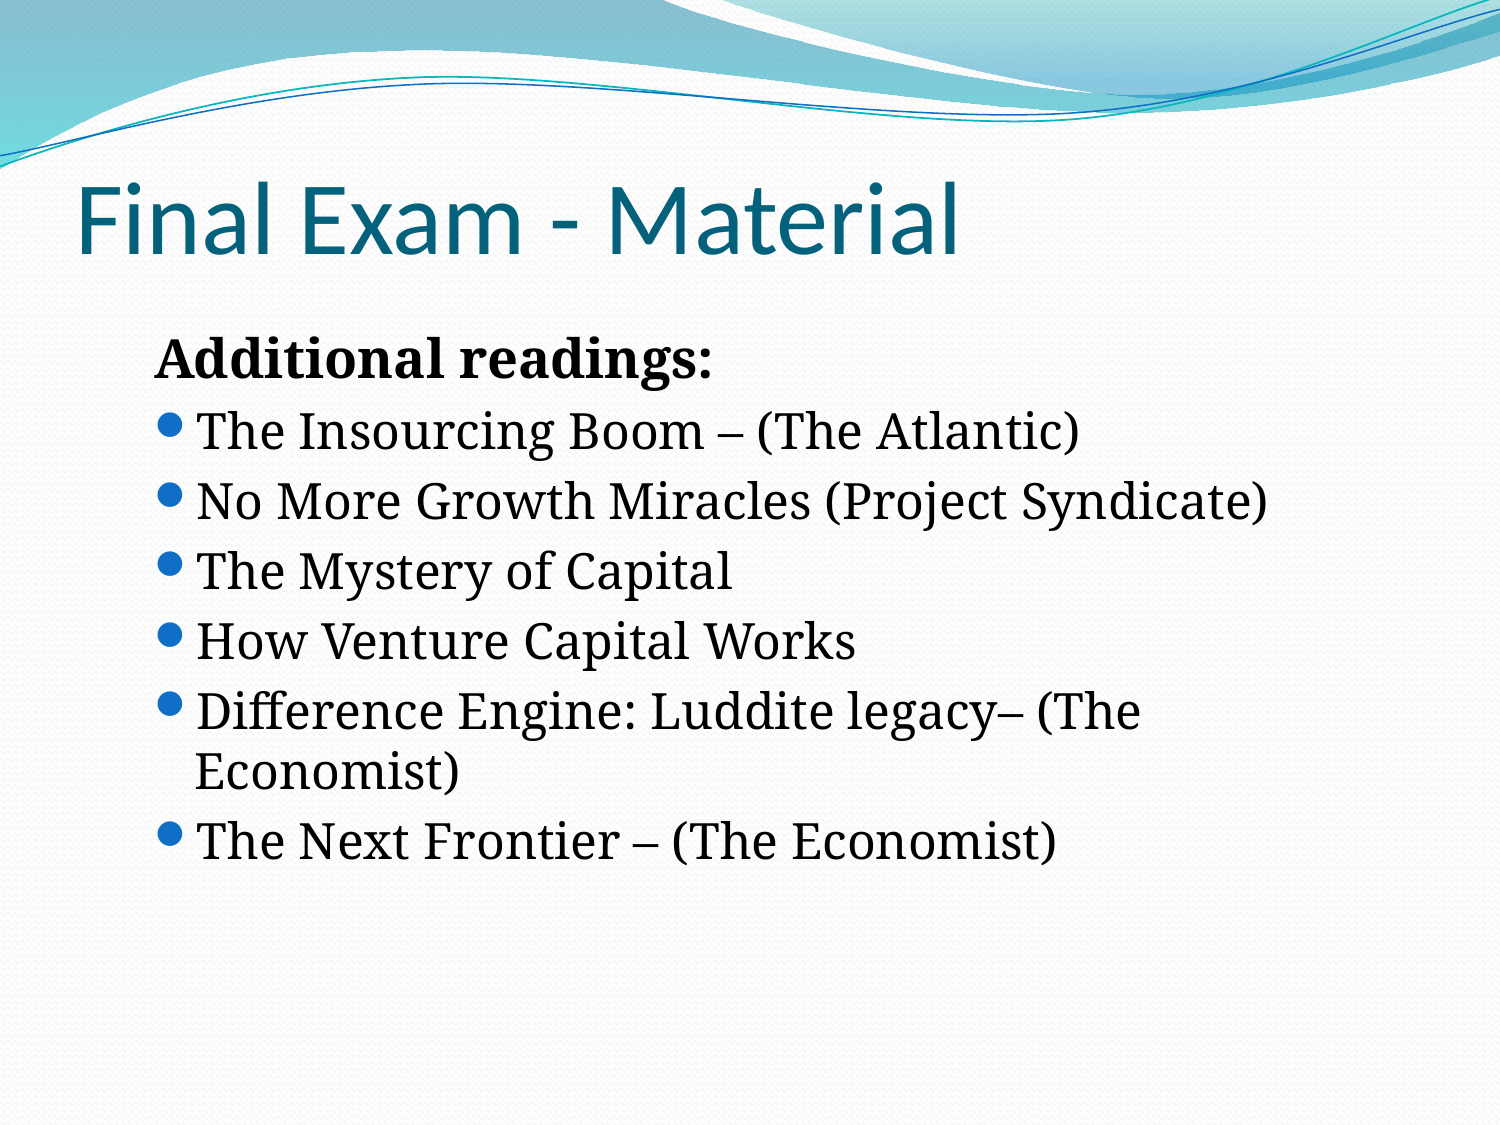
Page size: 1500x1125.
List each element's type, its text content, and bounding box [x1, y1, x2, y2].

list Additional readings: The Insourcing Boom – (The Atlantic) No More Growth Miracles (Project Syndicate) The Mystery of Capital How Venture Capital Works Difference Engine: Luddite legacy– (The Economist) The Next Frontier – (The Economist) [75, 317, 1425, 1038]
title Final Exam - Material [75, 115, 1425, 275]
